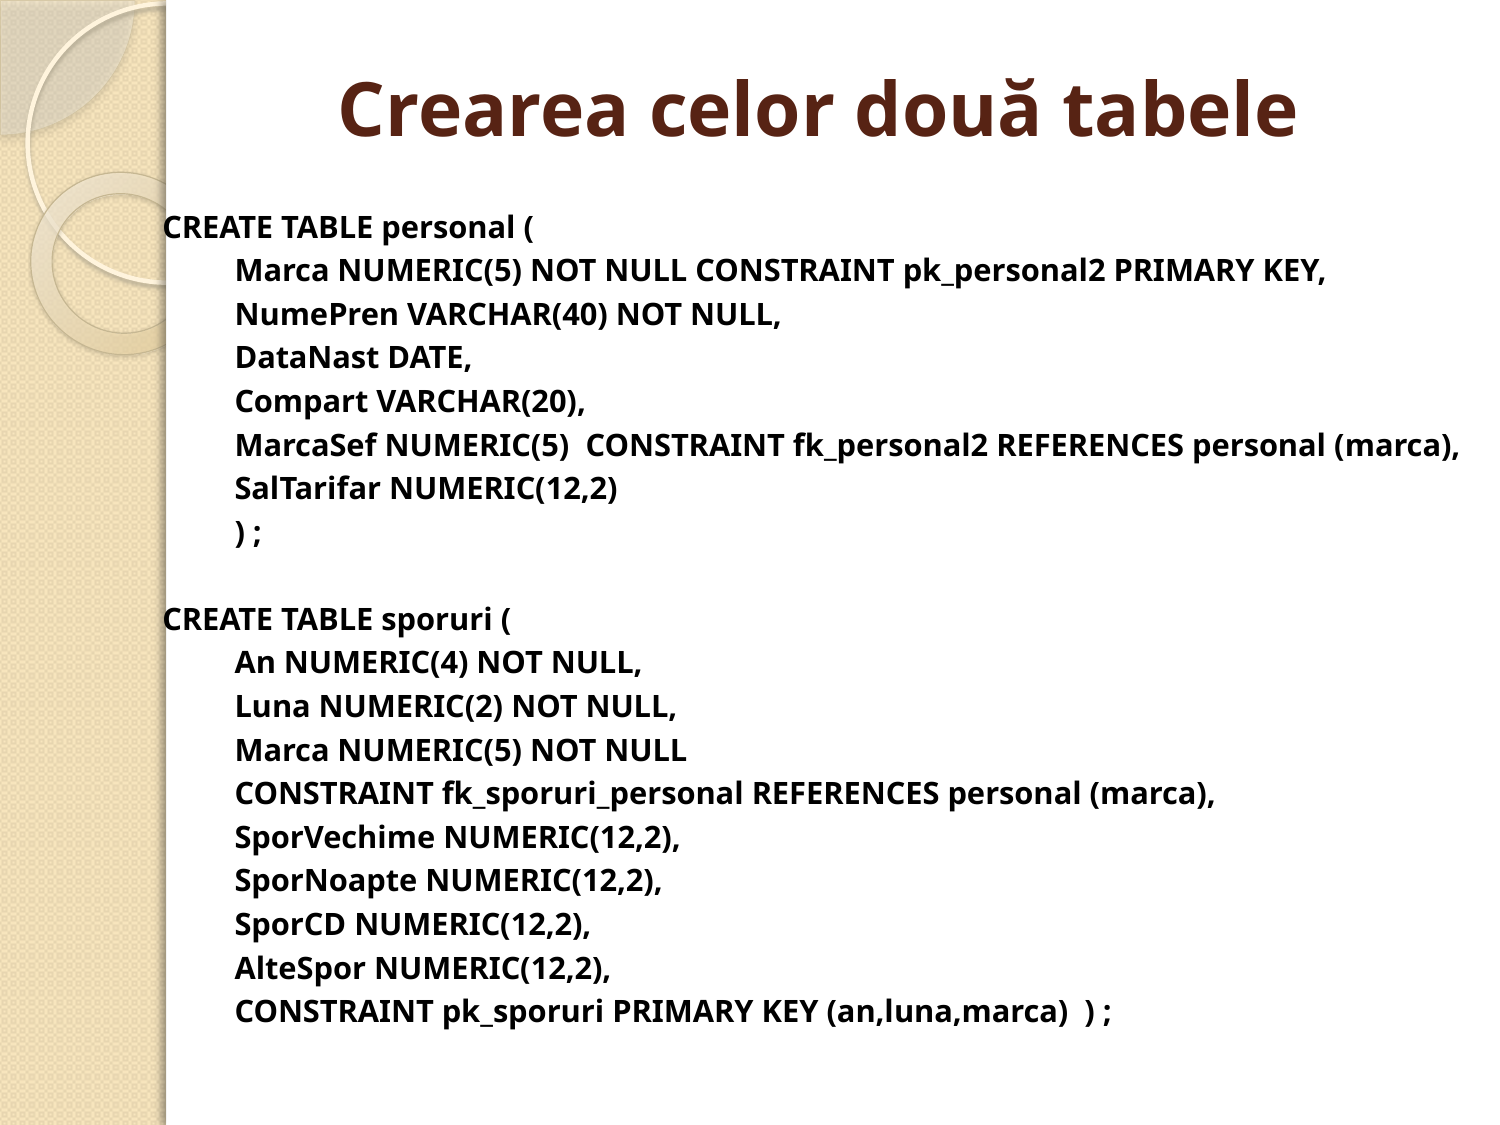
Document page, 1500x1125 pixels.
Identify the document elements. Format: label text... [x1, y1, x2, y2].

list CREATE TABLE personal ( Marca NUMERIC(5) NOT NULL CONSTRAINT pk_personal2 PRIMARY KEY, NumePren VARCHAR(40) NOT NULL, DataNast DATE, Compart VARCHAR(20), MarcaSef NUMERIC(5) CONSTRAINT fk_personal2 REFERENCES personal (marca), SalTarifar NUMERIC(12,2) ) ; CREATE TABLE sporuri ( An NUMERIC(4) NOT NULL, Luna NUMERIC(2) NOT NULL, Marca NUMERIC(5) NOT NULL CONSTRAINT fk_sporuri_personal REFERENCES personal (marca), SporVechime NUMERIC(12,2), SporNoapte NUMERIC(12,2), SporCD NUMERIC(12,2), AlteSpor NUMERIC(12,2), CONSTRAINT pk_sporuri PRIMARY KEY (an,luna,marca) ) ; [134, 200, 1500, 1088]
title Crearea celor două tabele [162, 12, 1475, 200]
